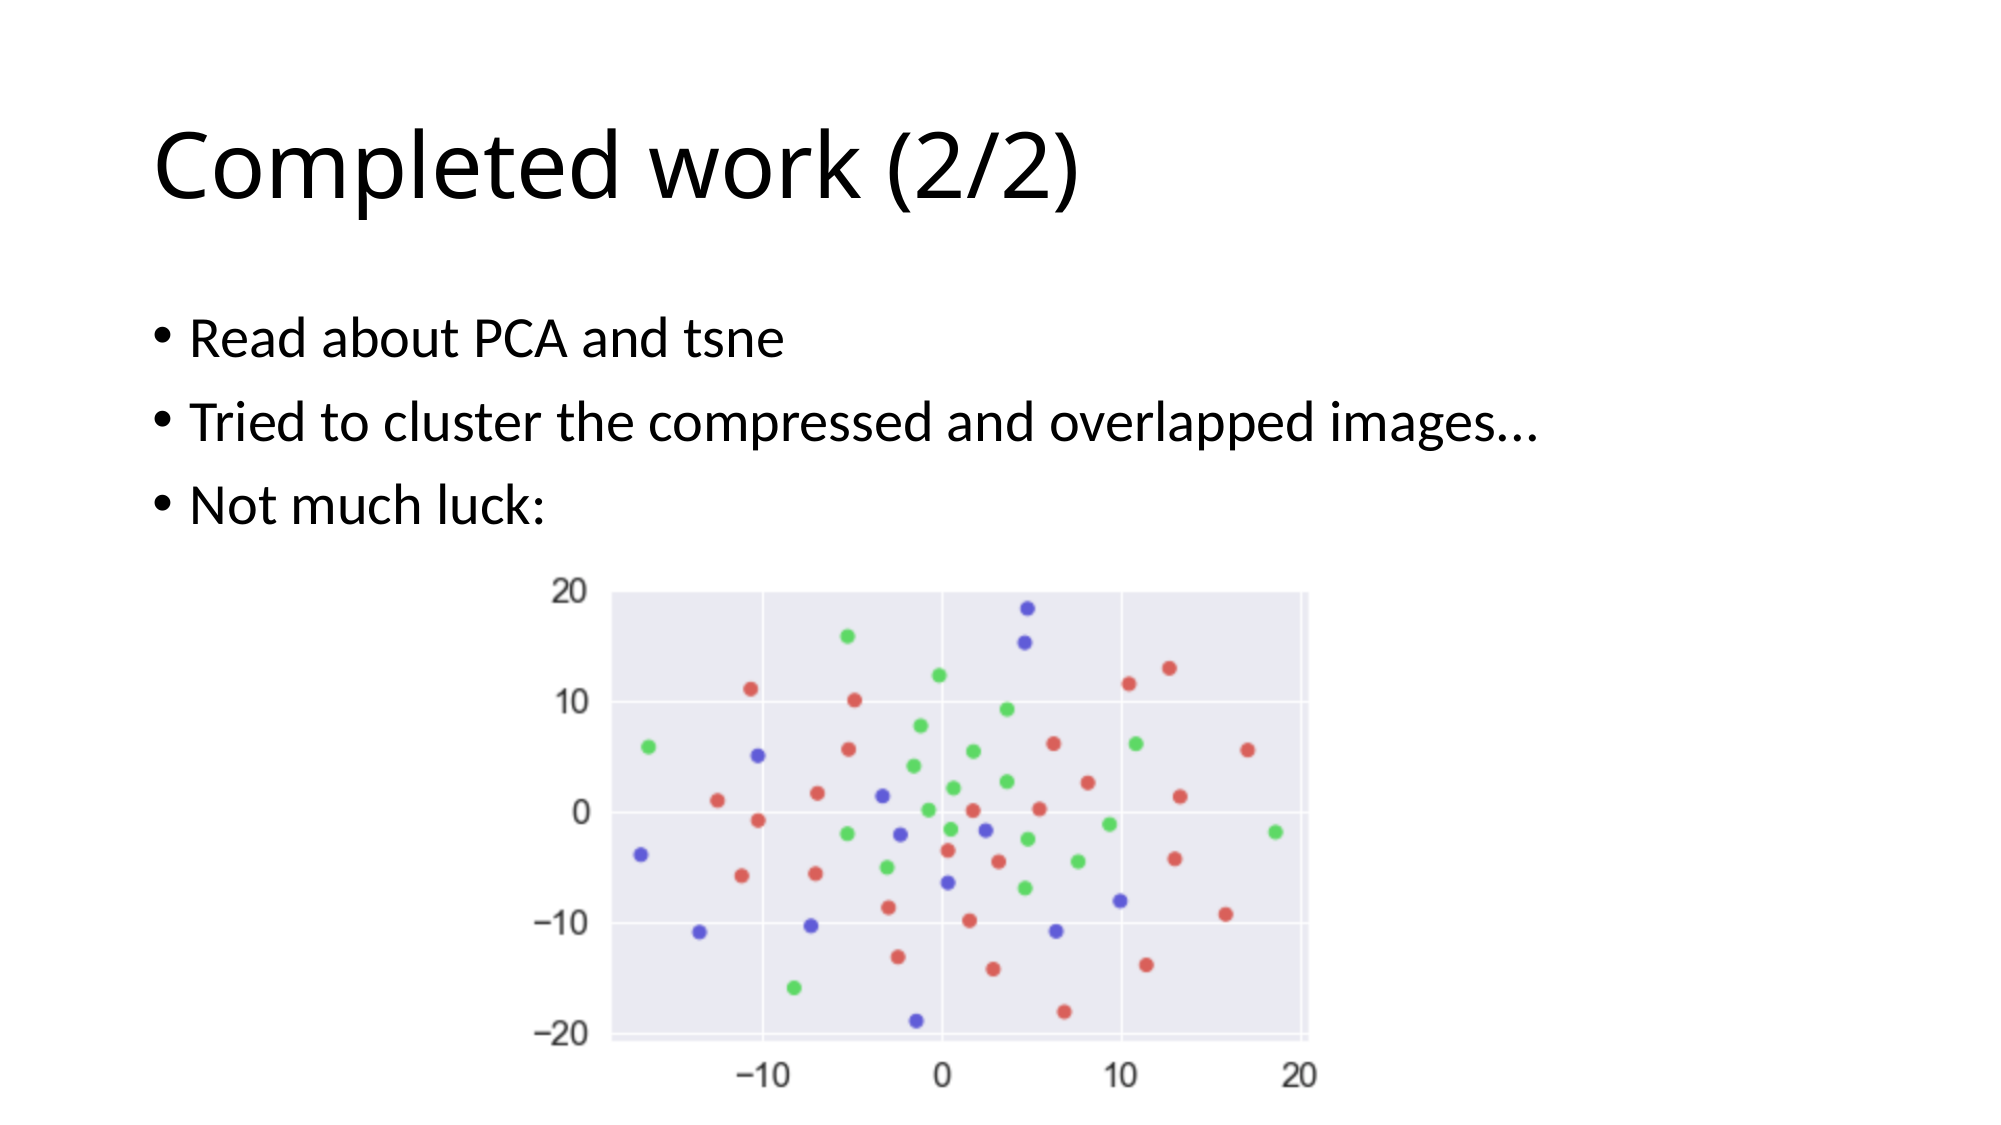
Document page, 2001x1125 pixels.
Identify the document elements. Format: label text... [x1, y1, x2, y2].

title Completed work (2/2) [137, 59, 1863, 278]
picture [497, 562, 1367, 1109]
list Read about PCA and tsne Tried to cluster the compressed and overlapped images... Not much luck: [137, 299, 1863, 1014]
